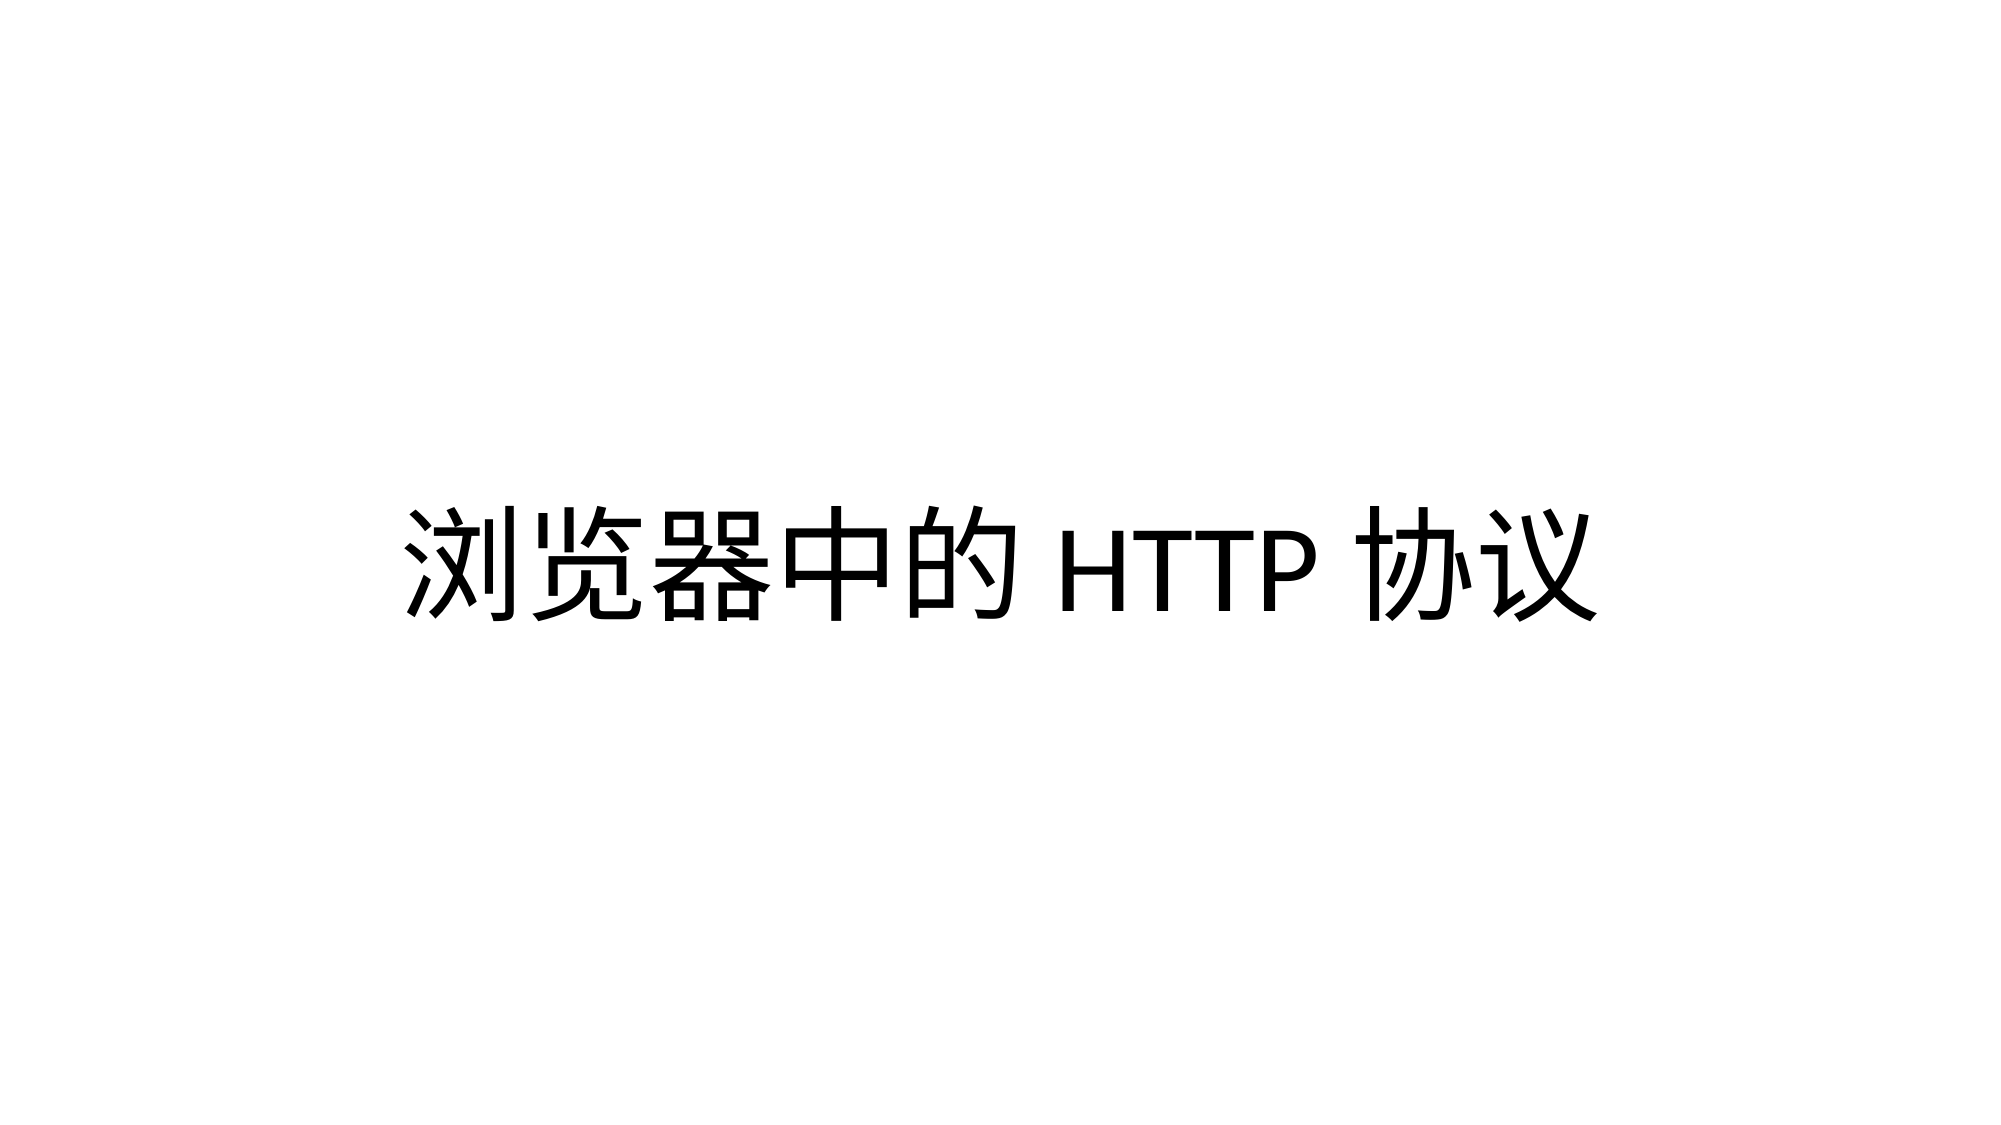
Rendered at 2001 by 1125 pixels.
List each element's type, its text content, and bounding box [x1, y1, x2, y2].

text_box 浏览器中的HTTP协议 [379, 479, 1621, 644]
